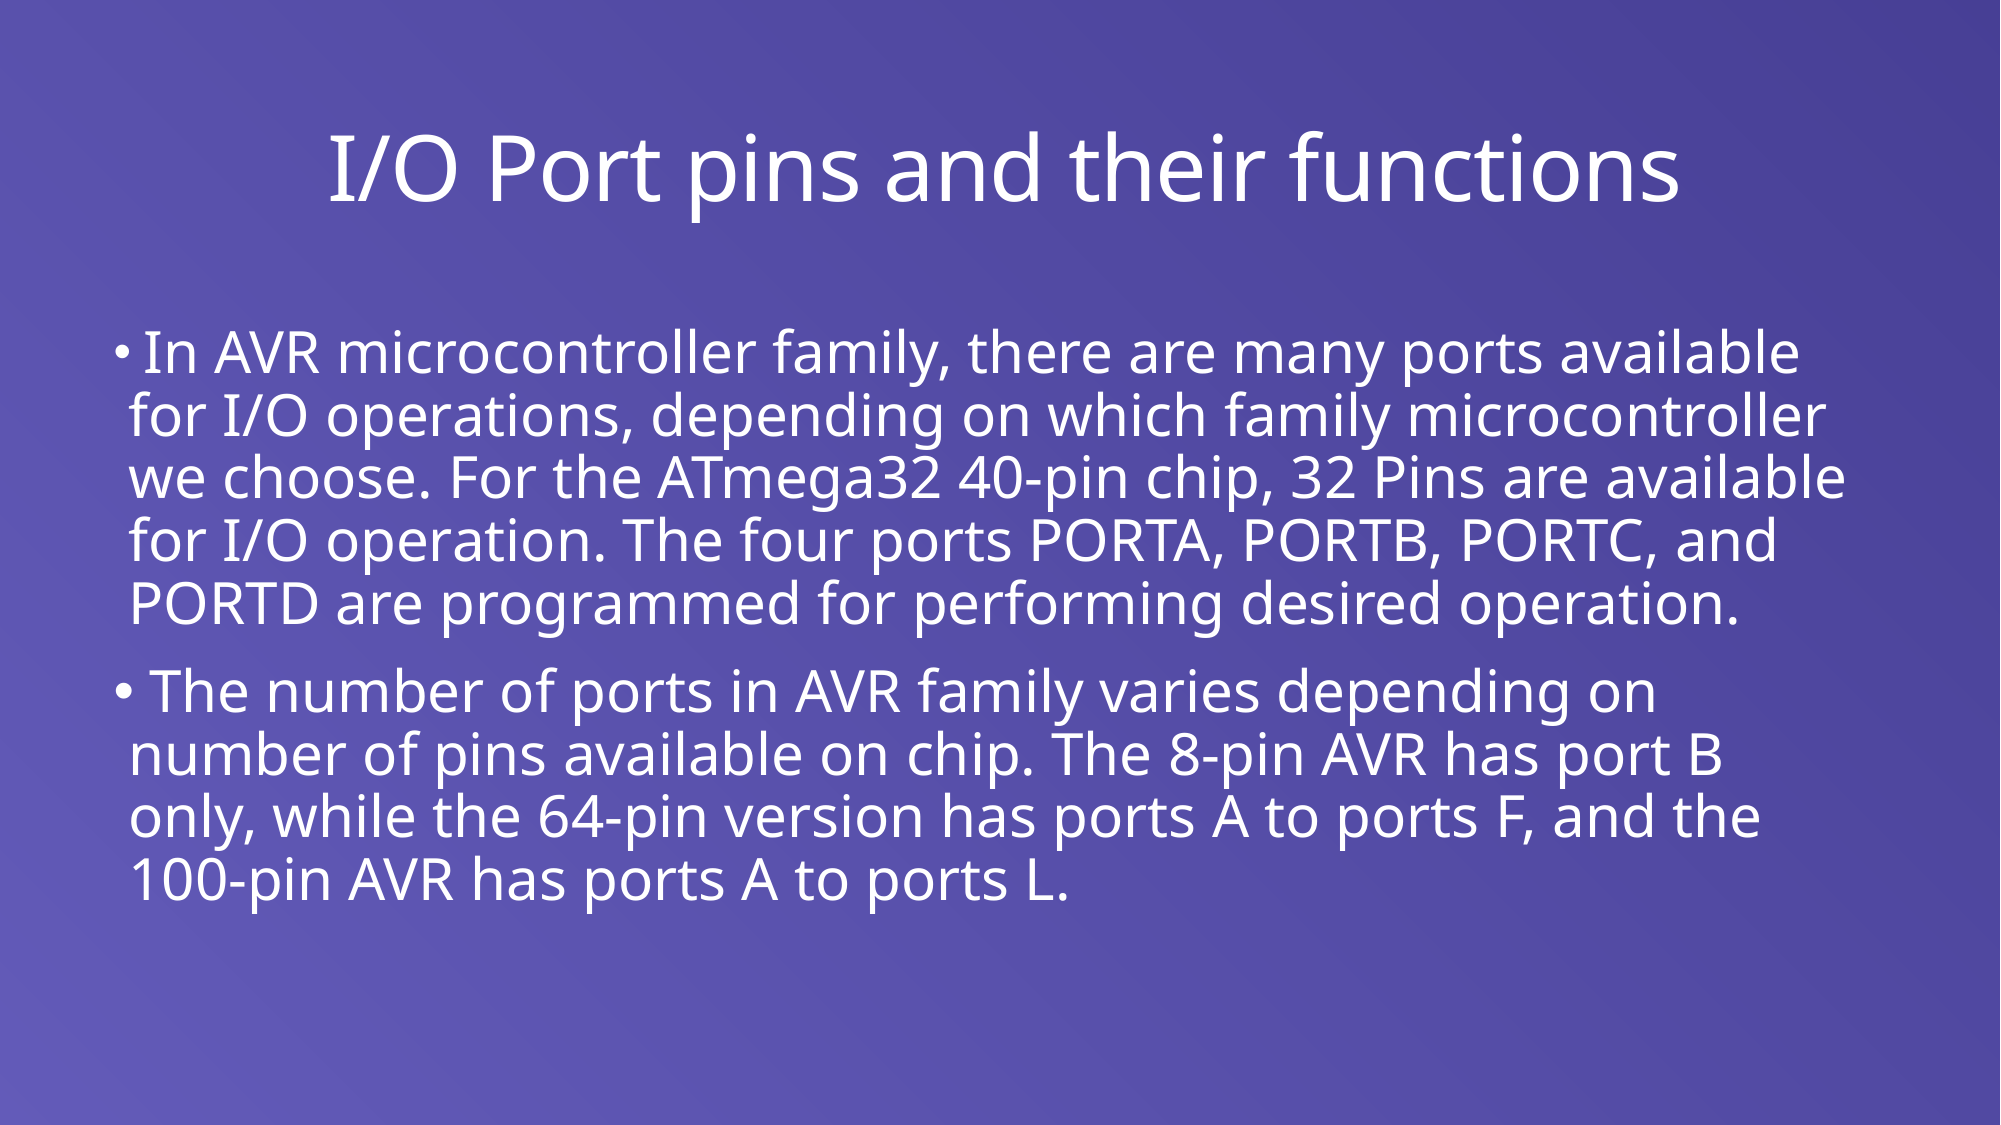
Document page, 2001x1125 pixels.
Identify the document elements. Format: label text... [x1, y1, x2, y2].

list In AVR microcontroller family, there are many ports available for I/O operations, depending on which family microcontroller we choose. For the ATmega32 40-pin chip, 32 Pins are available for I/O operation. The four ports PORTA, PORTB, PORTC, and PORTD are programmed for performing desired operation. The number of ports in AVR family varies depending on number of pins available on chip. The 8-pin AVR has port B only, while the 64-pin version has ports A to ports F, and the 100-pin AVR has ports A to ports L. [113, 315, 1855, 1015]
title I/O Port pins and their functions [180, 89, 1830, 228]
